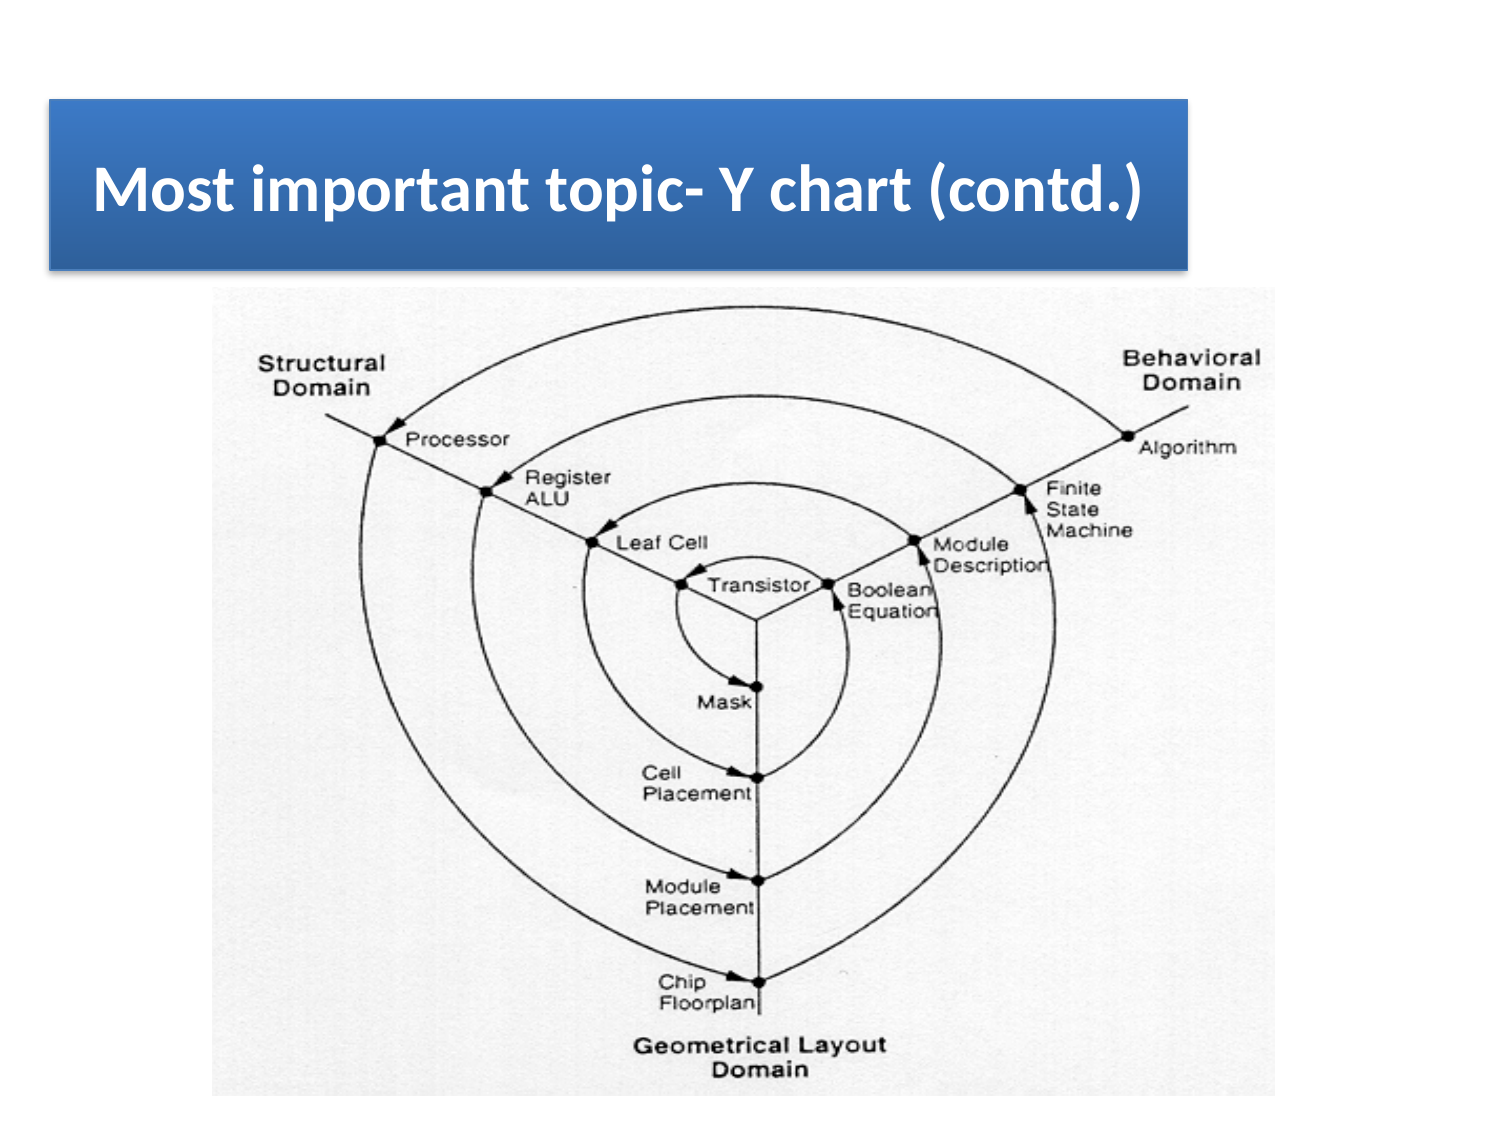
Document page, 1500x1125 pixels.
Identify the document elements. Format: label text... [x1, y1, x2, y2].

picture [212, 287, 1276, 1096]
text_box Most important topic- Y chart (contd.) [49, 99, 1188, 271]
